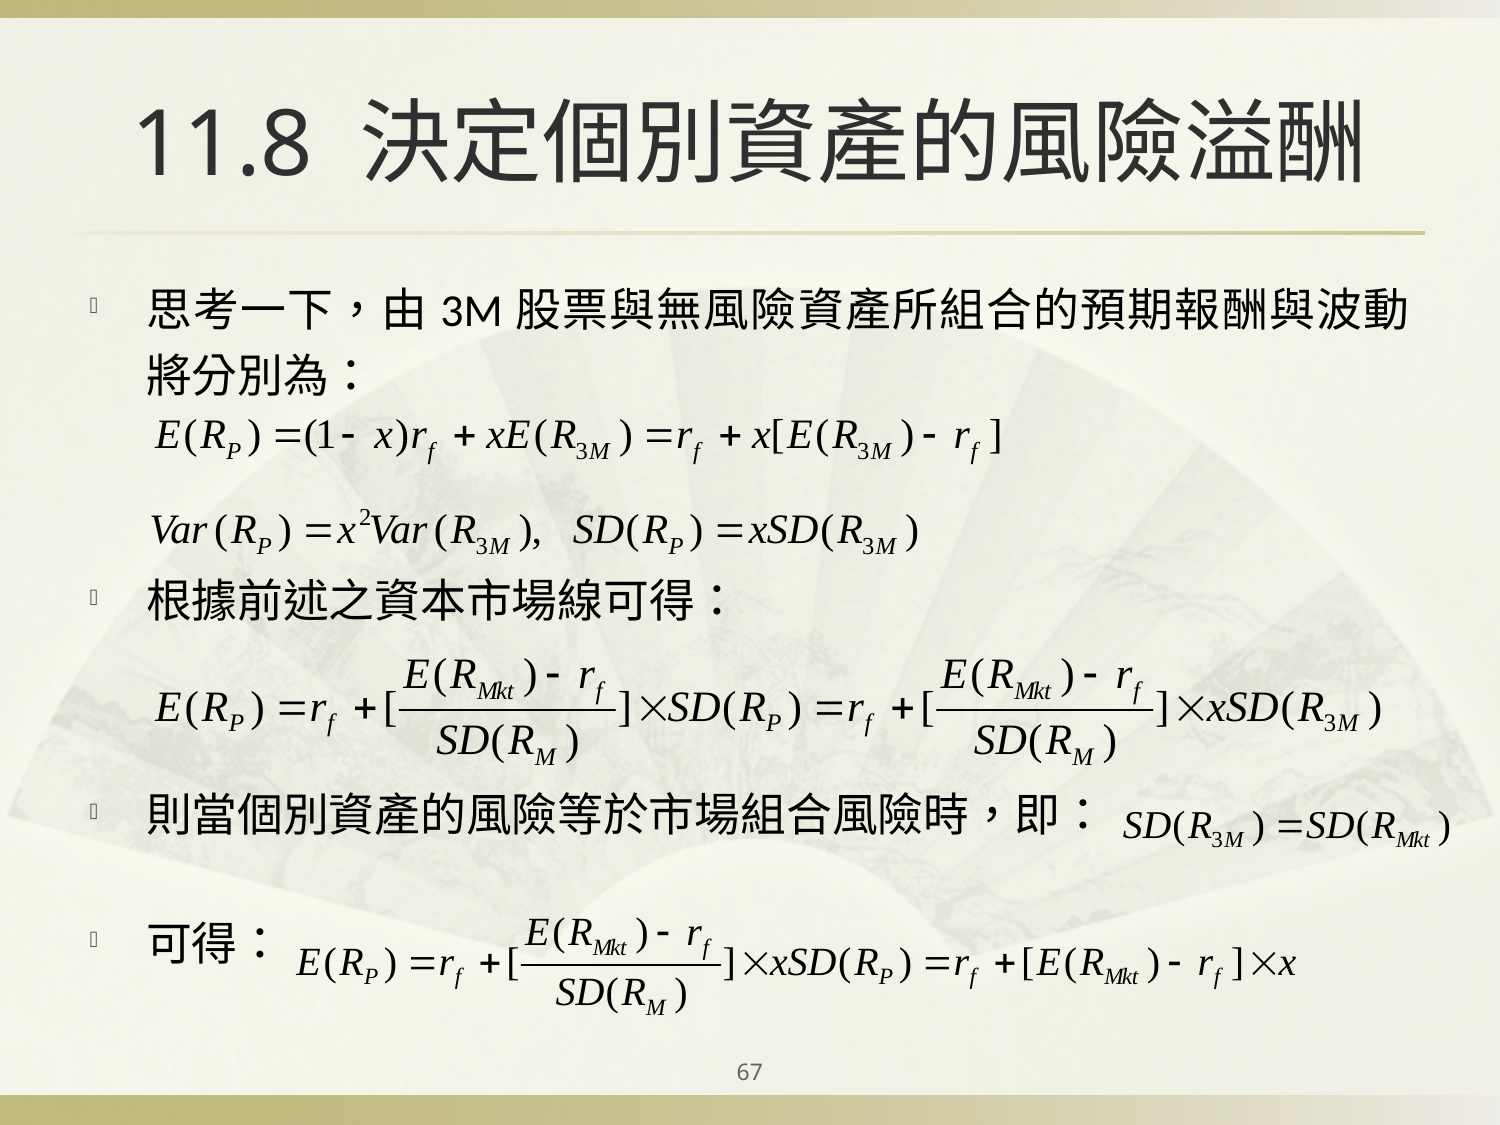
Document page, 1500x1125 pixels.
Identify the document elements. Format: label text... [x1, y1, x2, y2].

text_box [147, 408, 1008, 563]
title 11.8 決定個別資產的風險溢酬 [75, 45, 1425, 233]
list 思考一下，由3M股票與無風險資產所組合的預期報酬與波動將分別為： 根據前述之資本市場線可得： 則當個別資產的風險等於市場組合風險時，即： 可得： [75, 262, 1425, 1032]
slide_number 67 [675, 1050, 825, 1097]
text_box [1115, 798, 1460, 859]
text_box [288, 904, 1306, 1026]
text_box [147, 644, 1391, 776]
